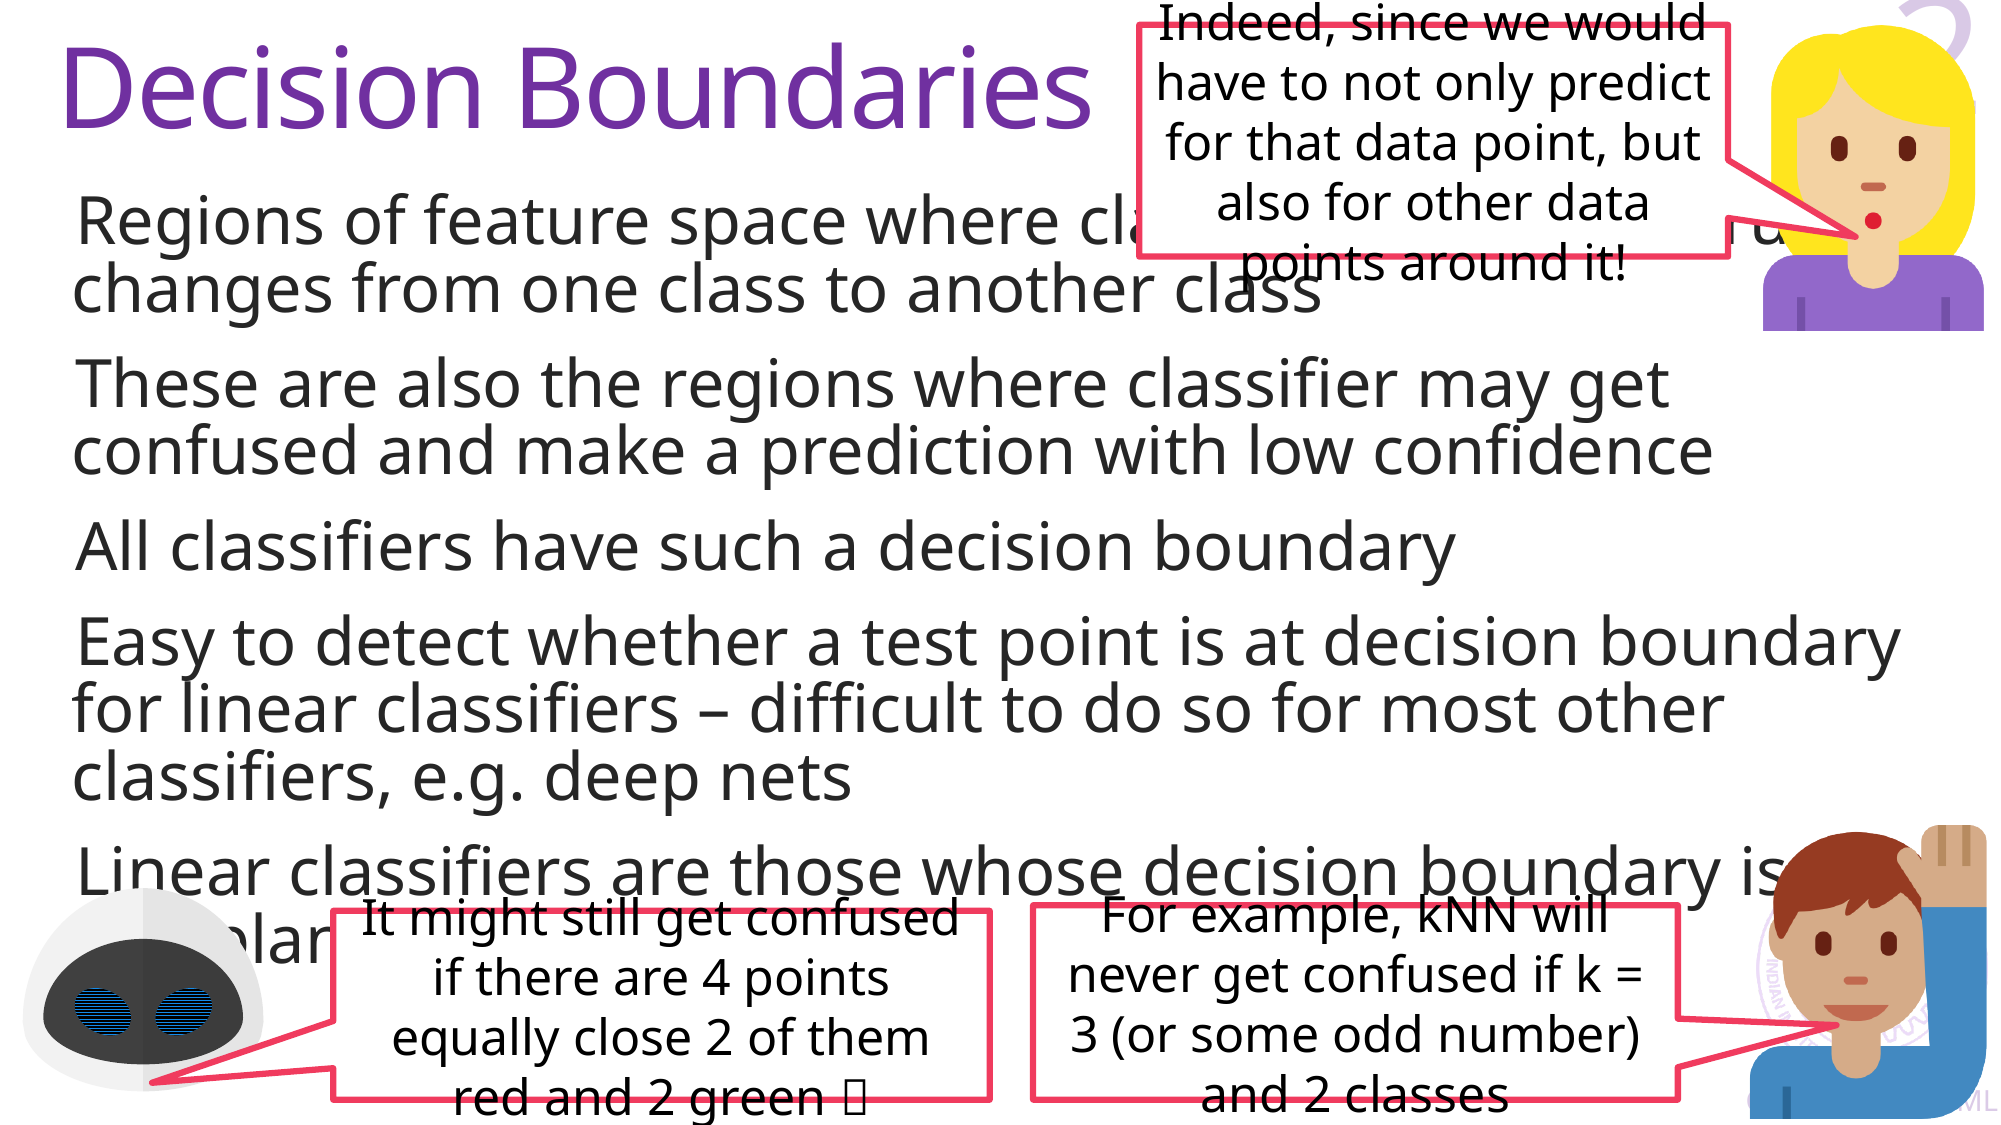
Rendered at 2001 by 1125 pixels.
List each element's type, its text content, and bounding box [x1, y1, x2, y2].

title Decision Boundaries [41, 5, 1945, 182]
text_box Indeed, since we would have to not only predict for that data point, but also for other data points around it! [1138, 23, 1730, 258]
picture [1720, 25, 2000, 331]
text_box For example, kNN will never get confused if k = 3 (or some odd number) and 2 classes [1032, 904, 1720, 1101]
picture [1720, 824, 2000, 1119]
slide_number 2 [1520, 6, 2000, 25]
list Regions of feature space where classifier decision abruptly changes from one class to another class These are also the regions where classifier may get confused and make a prediction with low confidence All classifiers have such a decision boundary Easy to detect whether a test point is at decision boundary for linear classifiers – difficult to do so for most other classifiers, e.g. deep nets Linear classifiers are those whose decision boundary is a line/plane [41, 182, 1945, 1052]
text_box It might still get confused if there are 4 points equally close 2 of them red and 2 green  [264, 909, 991, 1101]
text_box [22, 887, 264, 1092]
